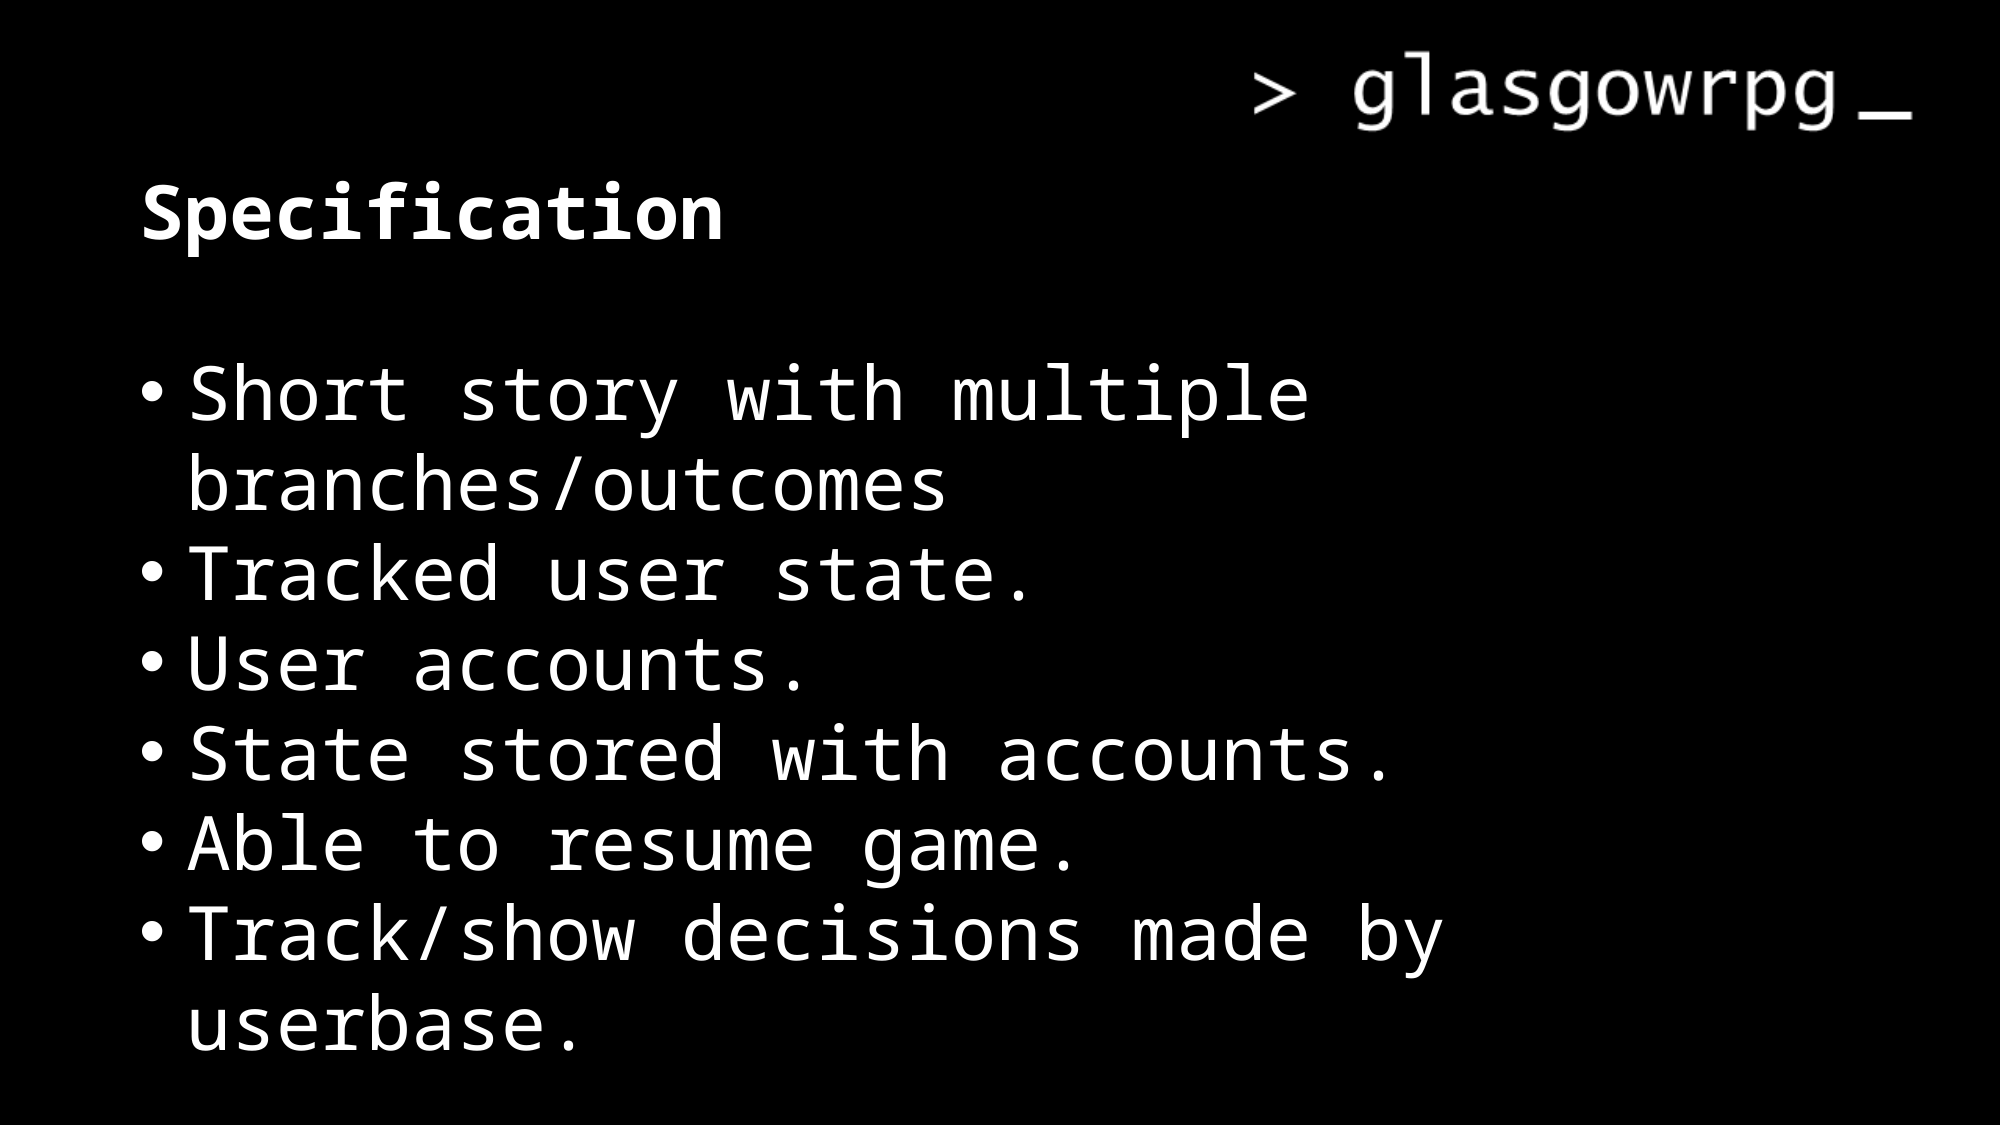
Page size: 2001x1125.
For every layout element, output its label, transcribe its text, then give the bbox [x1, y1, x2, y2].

text_box Specification Short story with multiple branches/outcomes Tracked user state. User accounts. State stored with accounts. Able to resume game. Track/show decisions made by userbase. [124, 157, 1612, 1073]
picture [1222, 34, 1927, 158]
